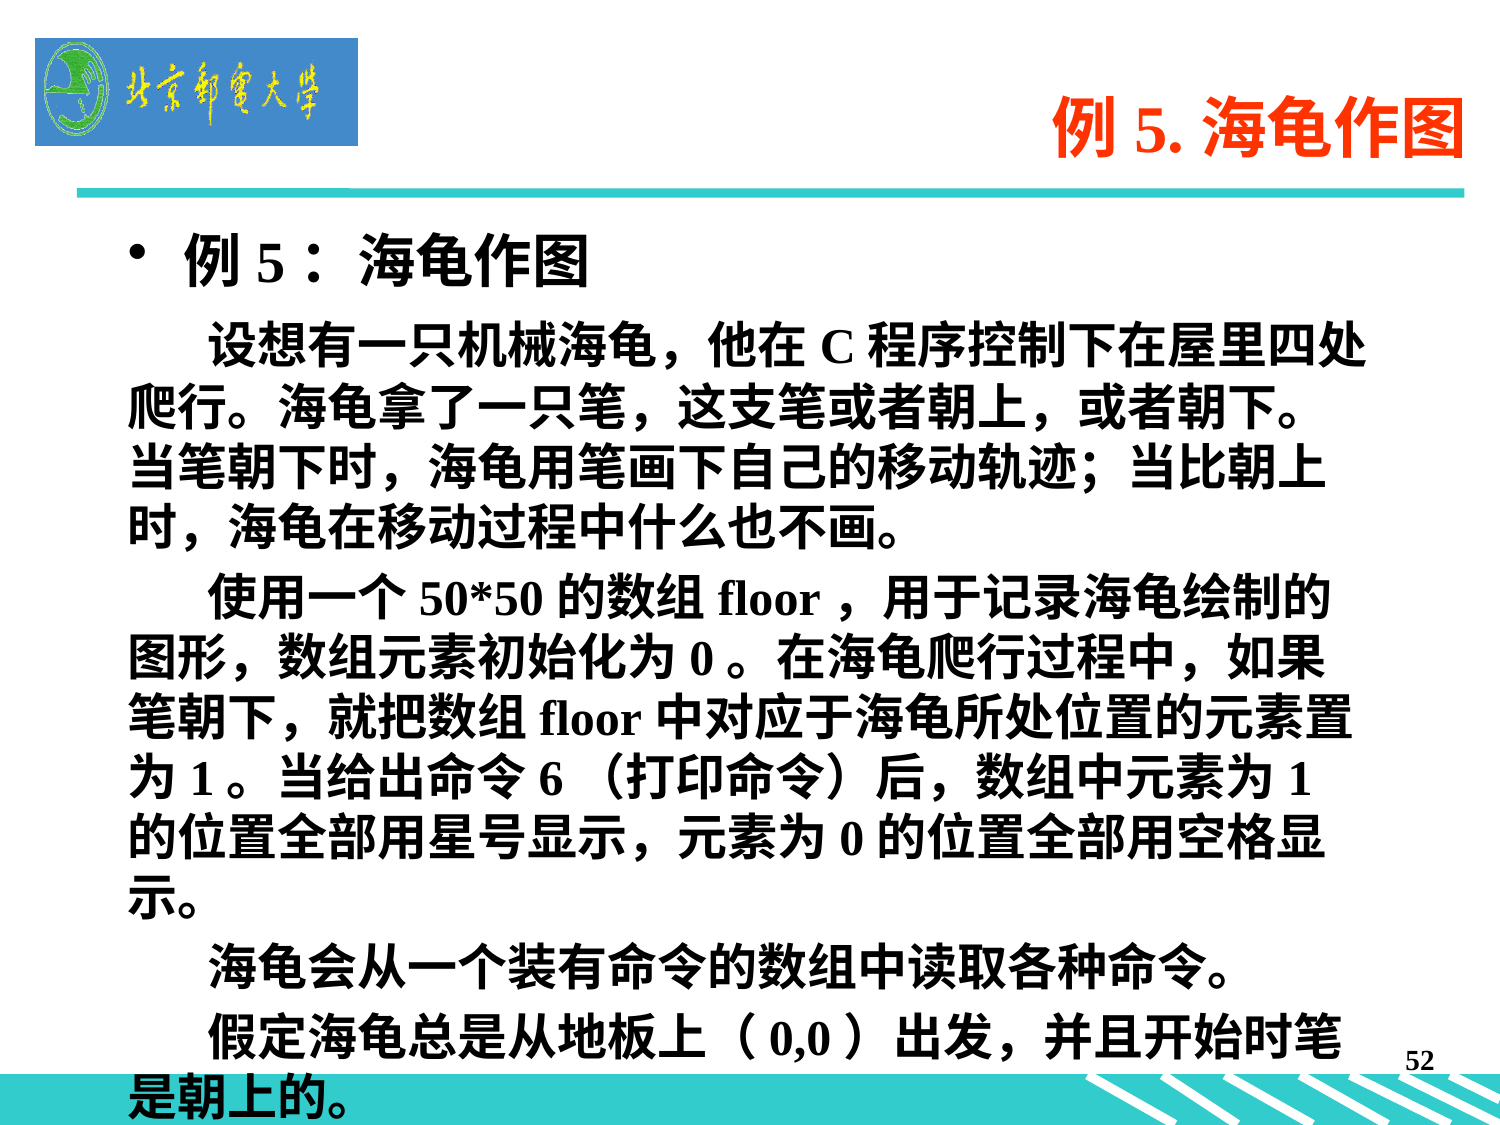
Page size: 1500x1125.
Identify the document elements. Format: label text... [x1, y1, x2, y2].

slide_number 52 [1137, 1037, 1450, 1113]
list 例5：海龟作图 设想有一只机械海龟，他在C程序控制下在屋里四处爬行。海龟拿了一只笔，这支笔或者朝上，或者朝下。当笔朝下时，海龟用笔画下自己的移动轨迹；当比朝上时，海龟在移动过程中什么也不画。 使用一个50*50的数组floor，用于记录海龟绘制的图形，数组元素初始化为0。在海龟爬行过程中，如果笔朝下，就把数组floor中对应于海龟所处位置的元素置为1。当给出命令6（打印命令）后，数组中元素为1的位置全部用星号显示，元素为0的位置全部用空格显示。 海龟会从一个装有命令的数组中读取各种命令。 假定海龟总是从地板上（0,0）出发，并且开始时笔是朝上的。 [112, 216, 1388, 973]
title 例5.海龟作图 [207, 66, 1483, 185]
picture [34, 37, 358, 146]
